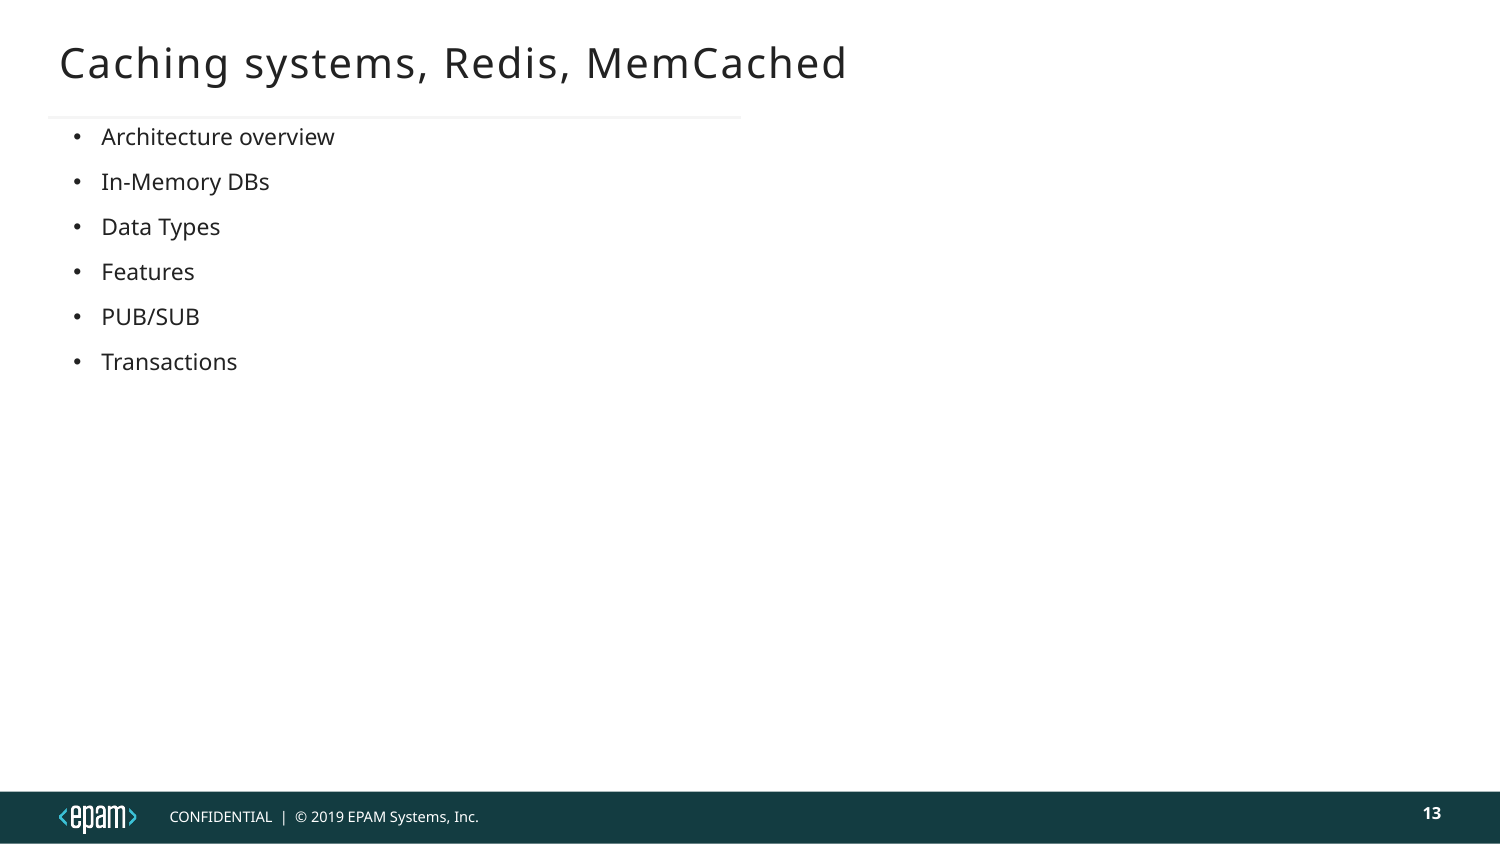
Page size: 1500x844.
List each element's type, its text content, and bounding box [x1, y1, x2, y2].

text_box Architecture overview In-Memory DBs Data Types Features PUB/SUB Transactions [58, 109, 916, 651]
slide_number 13 [1216, 791, 1442, 844]
title Caching systems, Redis, MemCached [59, 37, 1442, 87]
